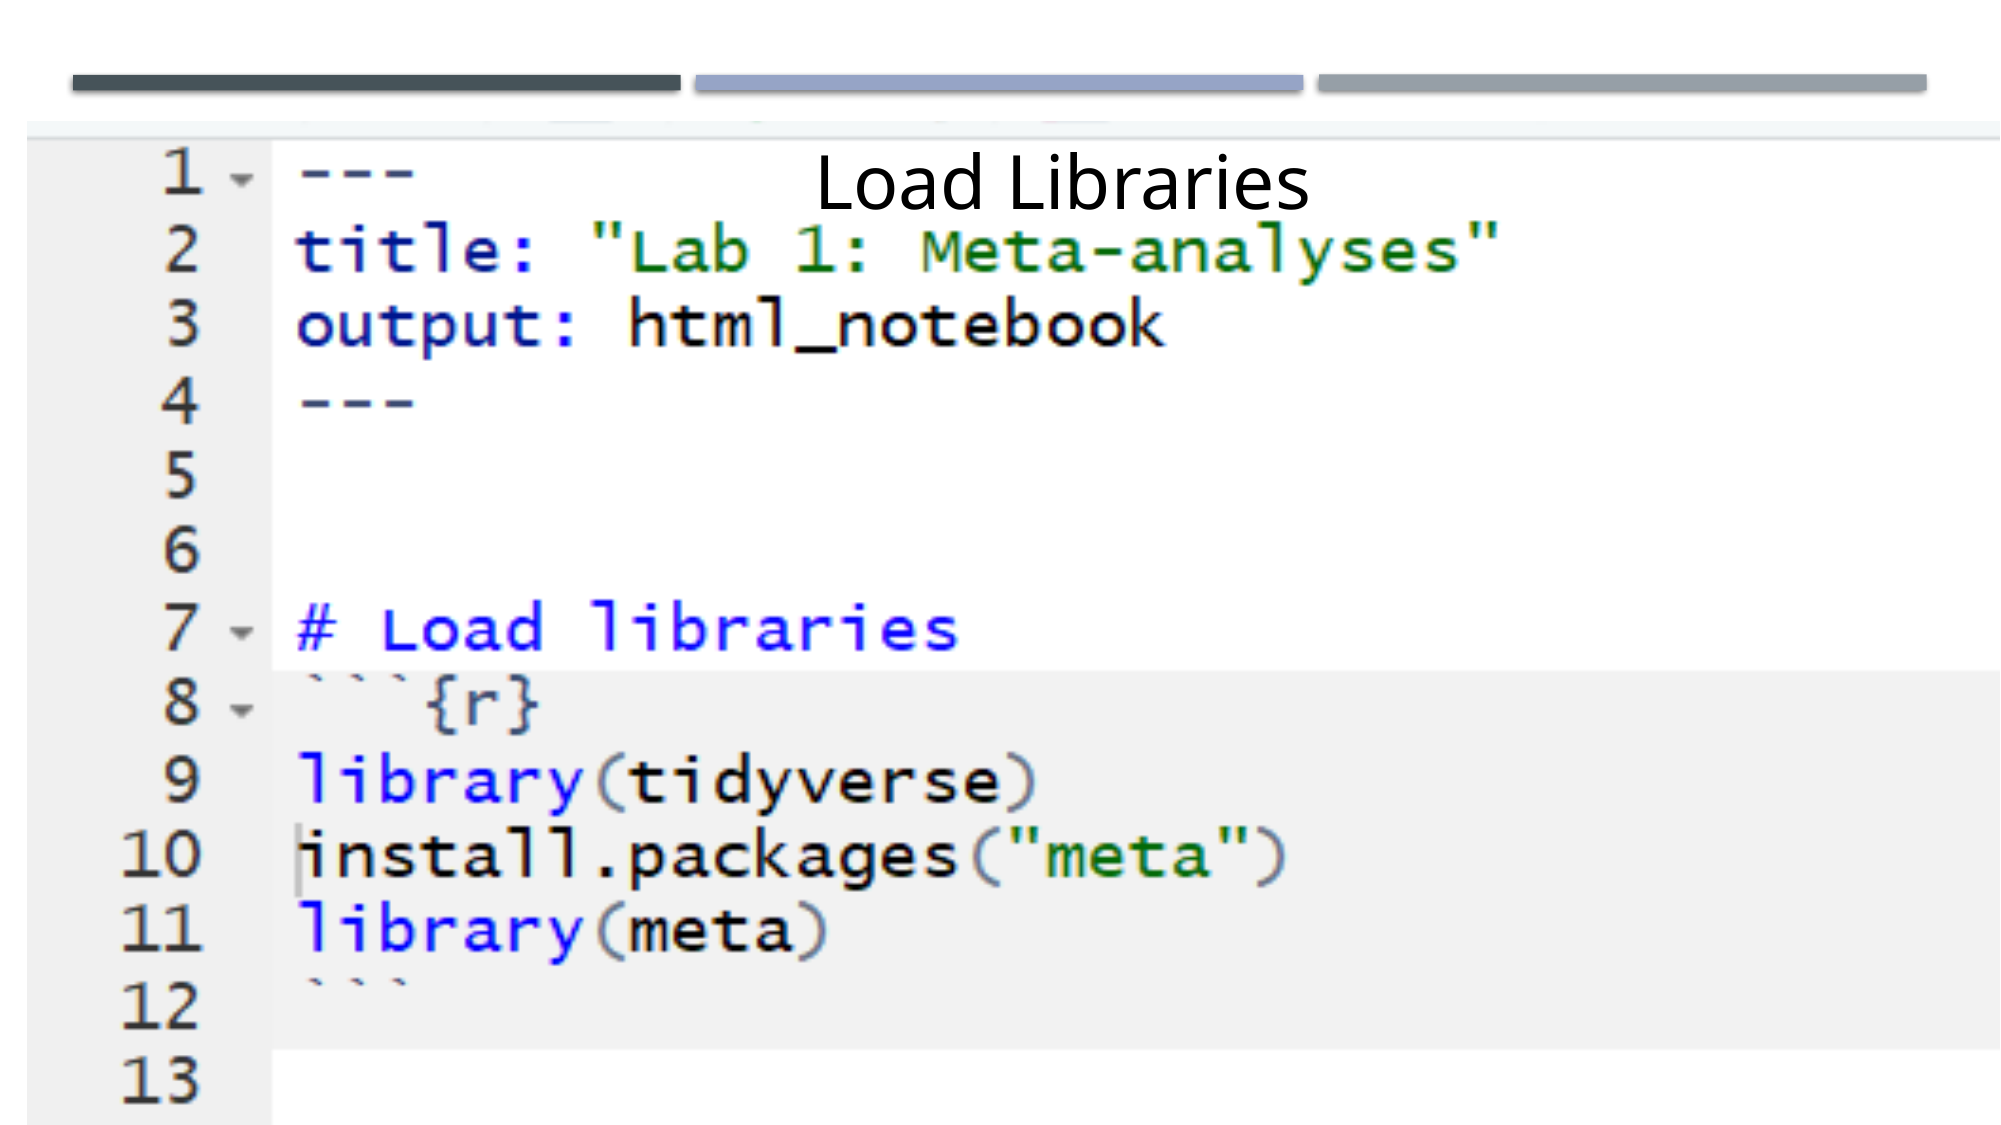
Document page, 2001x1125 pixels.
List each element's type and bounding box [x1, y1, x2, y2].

picture [26, 120, 2000, 1125]
